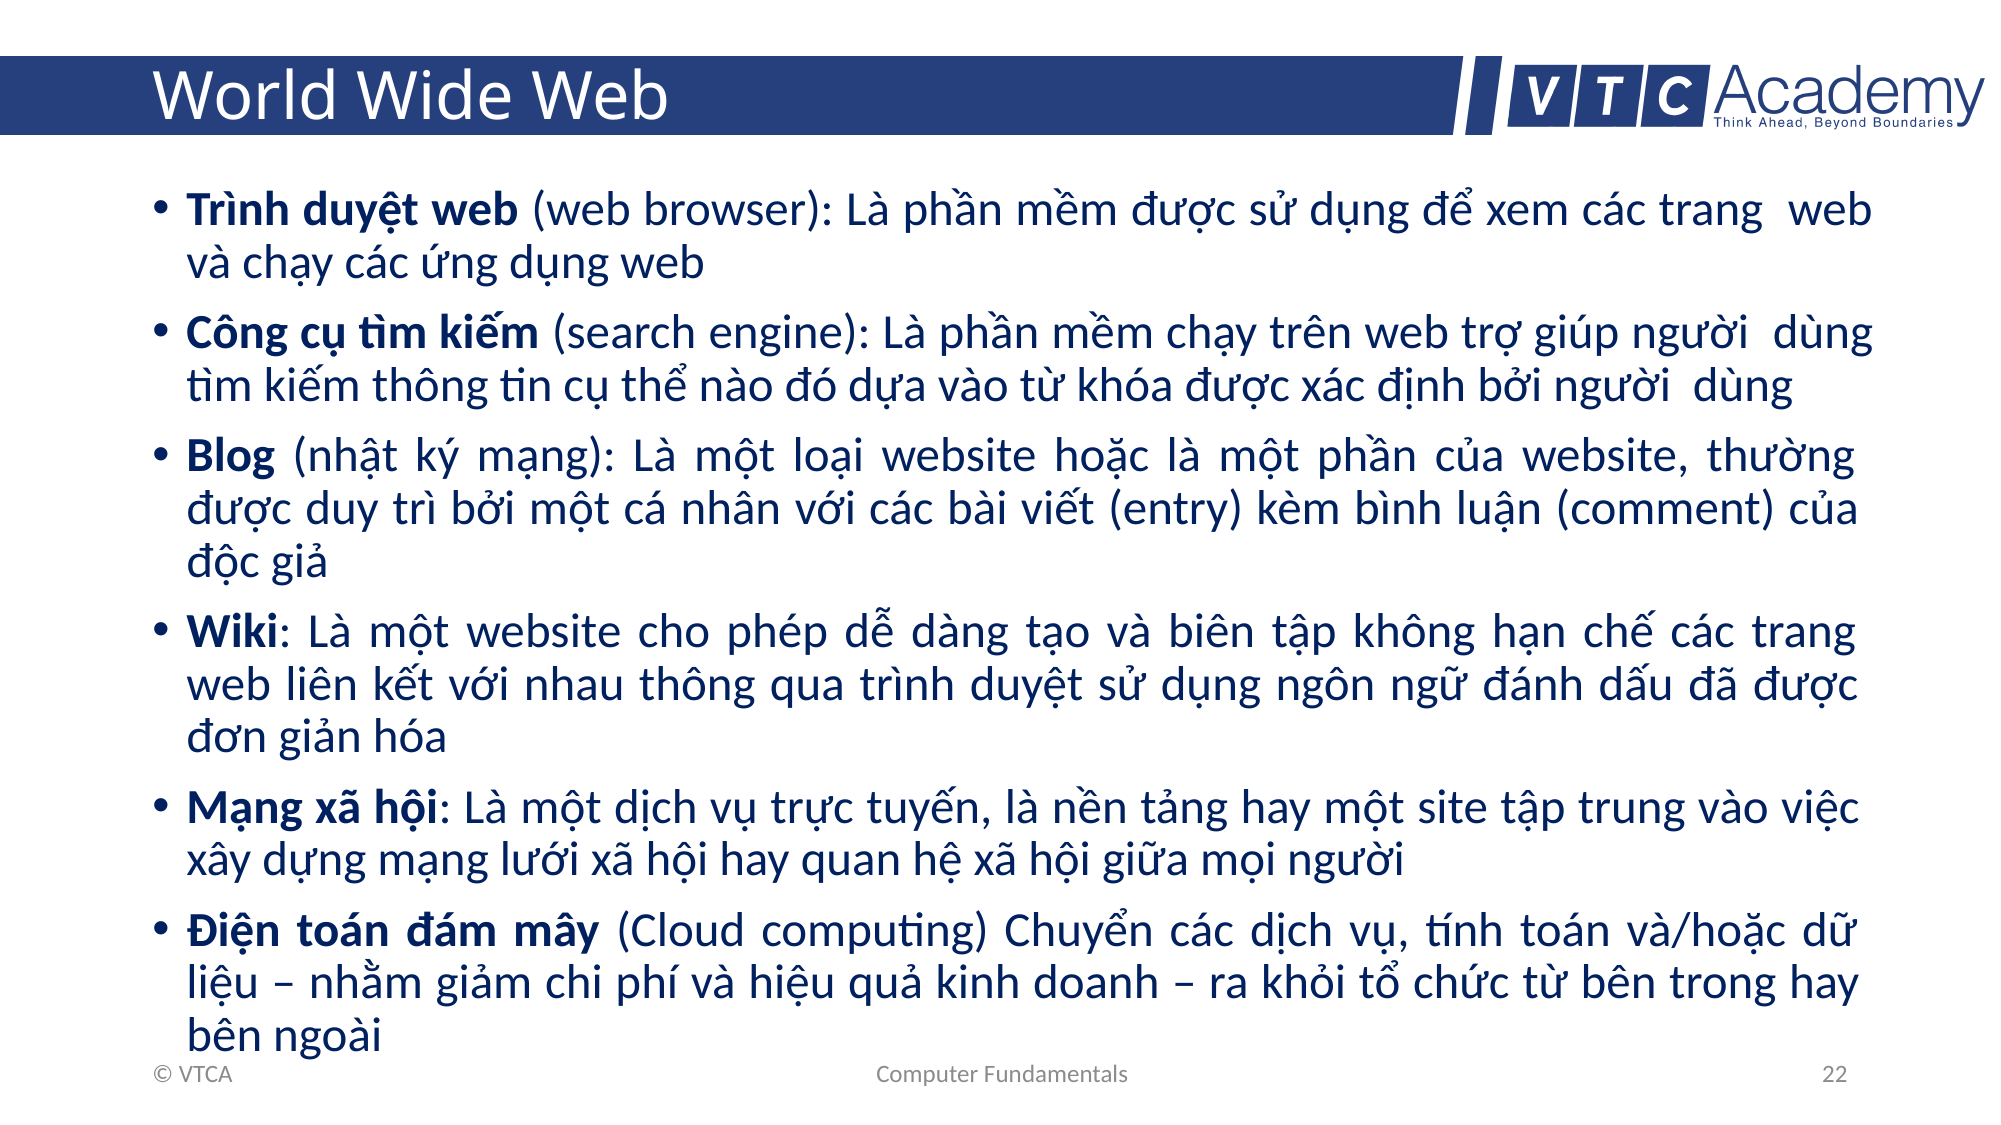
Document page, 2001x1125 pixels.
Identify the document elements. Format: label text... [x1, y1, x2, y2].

slide_number © VTCA [137, 1042, 365, 1103]
picture [0, 56, 137, 135]
title World Wide Web [137, 43, 1863, 152]
picture [1863, 50, 2001, 144]
footer Computer Fundamentals [388, 1042, 1617, 1103]
list Trình duyệt web (web browser): Là phần mềm được sử dụng để xem các trang web và chạy các ứng dụng web Công cụ tìm kiếm (search engine): Là phần mềm chạy trên web trợ giúp người dùng tìm kiếm thông tin cụ thể nào đó dựa vào từ khóa được xác định bởi người dùng Blog (nhật ký mạng): Là một loại website hoặc là một phần của website, thường được duy trì bởi một cá nhân với các bài viết (entry) kèm bình luận (comment) của độc giả Wiki: Là một website cho phép dễ dàng tạo và biên tập không hạn chế các trang web liên kết với nhau thông qua trình duyệt sử dụng ngôn ngữ đánh dấu đã được đơn giản hóa Mạng xã hội: Là một dịch vụ trực tuyến, là nền tảng hay một site tập trung vào việc xây dựng mạng lưới xã hội hay quan hệ xã hội giữa mọi người Điện toán đám mây (Cloud computing) Chuyển các dịch vụ, tính toán và/hoặc dữ liệu – nhằm giảm chi phí và hiệu quả kinh doanh – ra khỏi tổ chức từ bên trong hay bên ngoài [137, 176, 1890, 1103]
slide_number 22 [1640, 1042, 1863, 1103]
